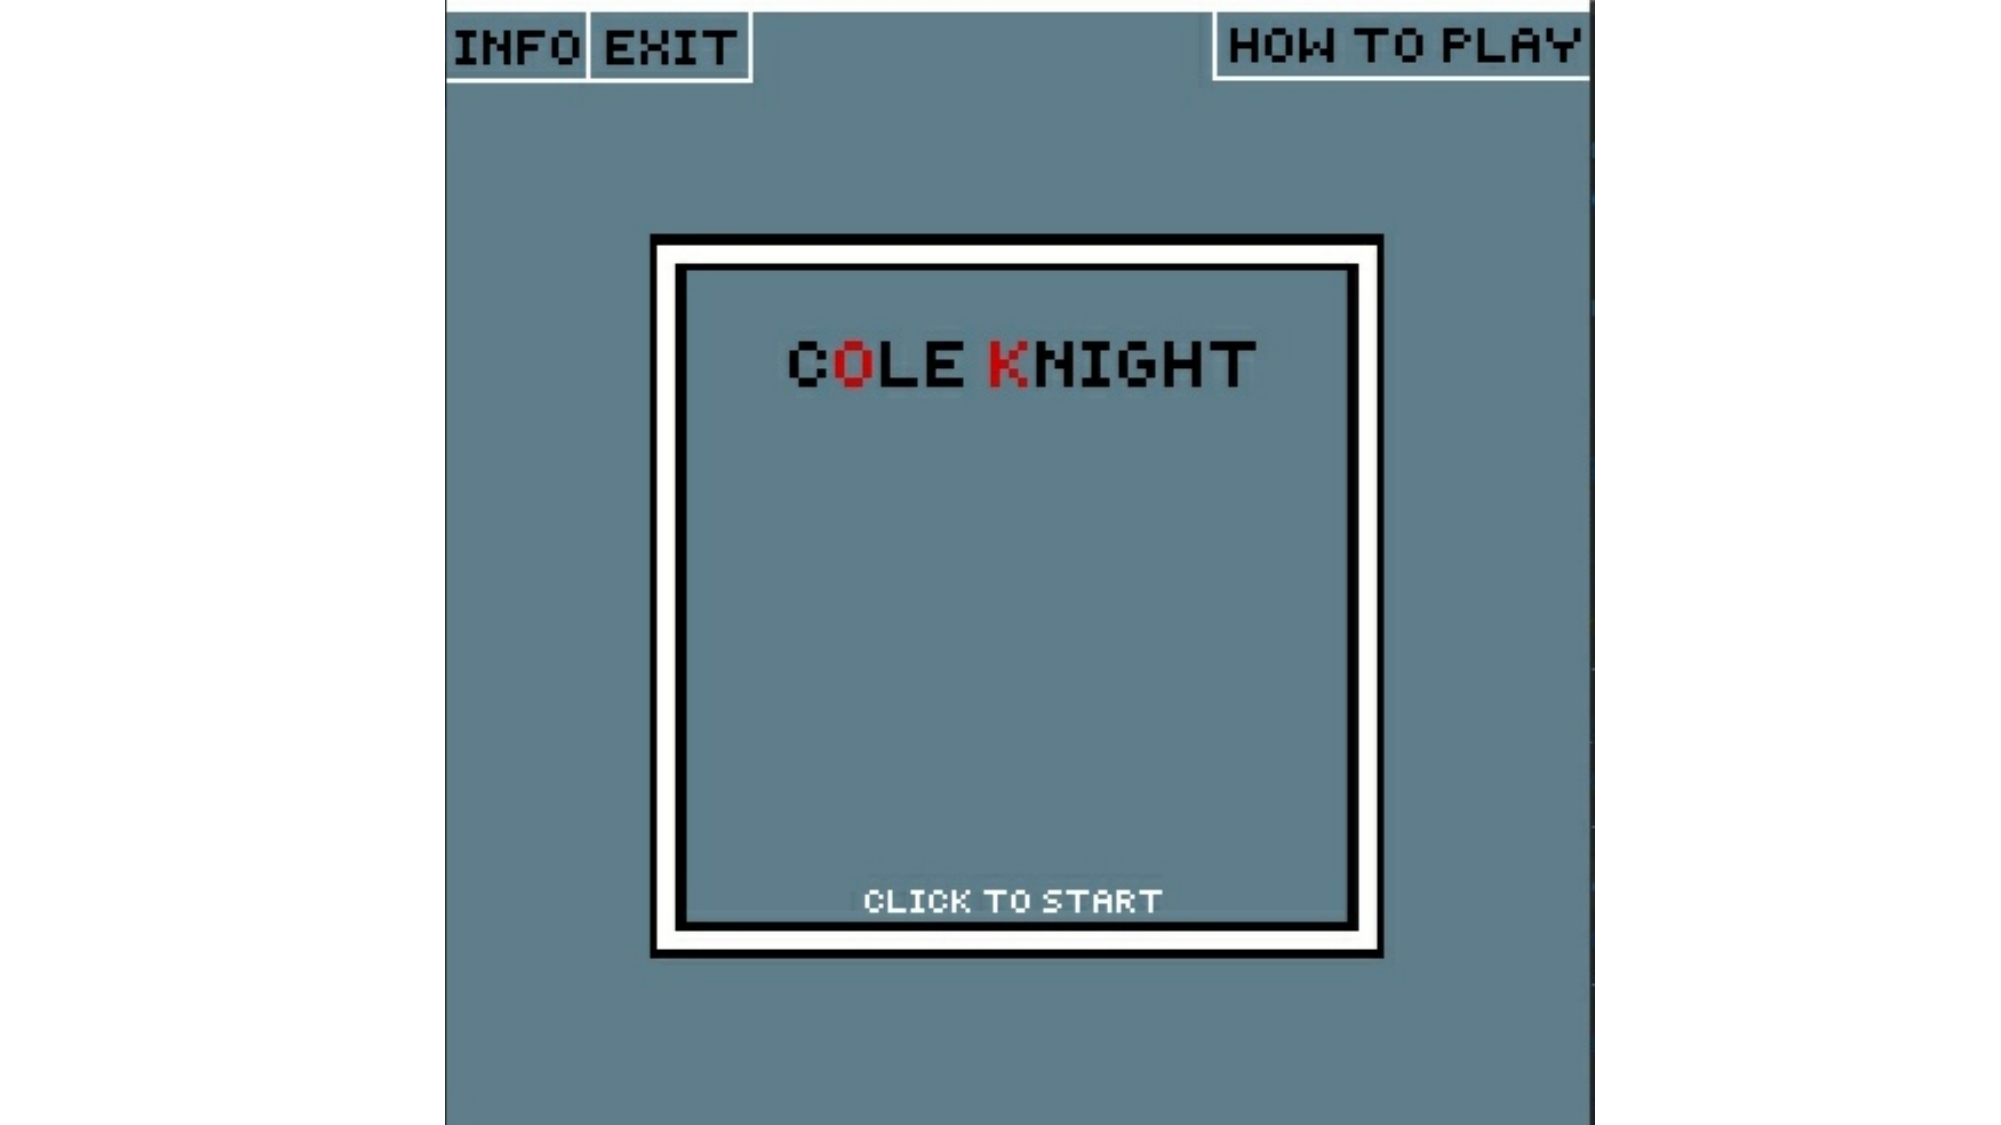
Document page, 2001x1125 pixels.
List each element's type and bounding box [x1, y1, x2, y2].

list [445, 0, 1595, 1125]
